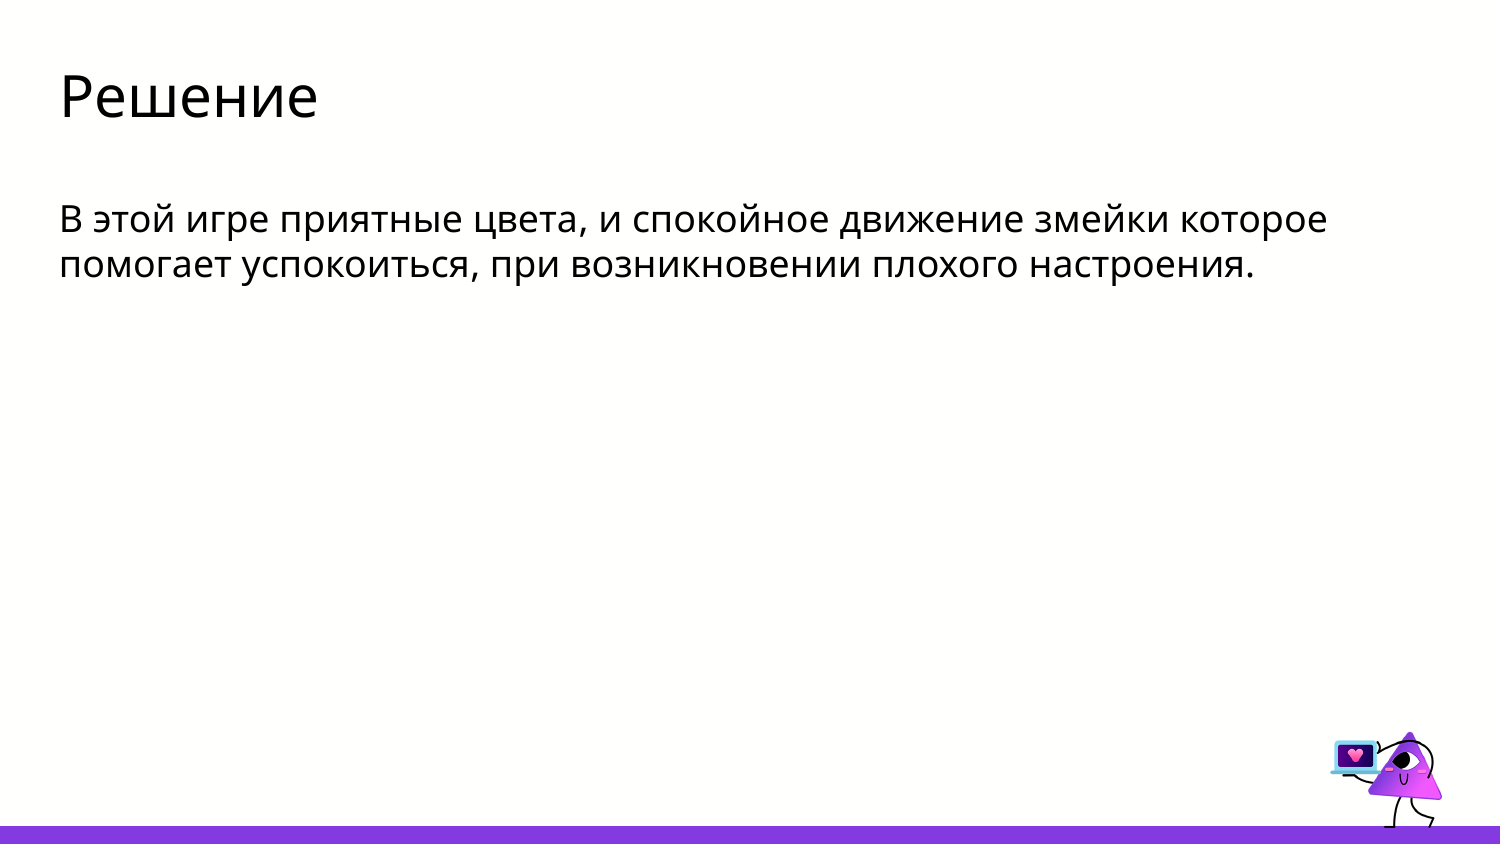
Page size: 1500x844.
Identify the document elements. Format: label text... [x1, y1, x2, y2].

picture [1330, 725, 1442, 828]
title Решение [59, 59, 1441, 150]
list В этой игре приятные цвета, и спокойное движение змейки которое помогает успокоиться, при возникновении плохого настроения. [59, 195, 1442, 695]
